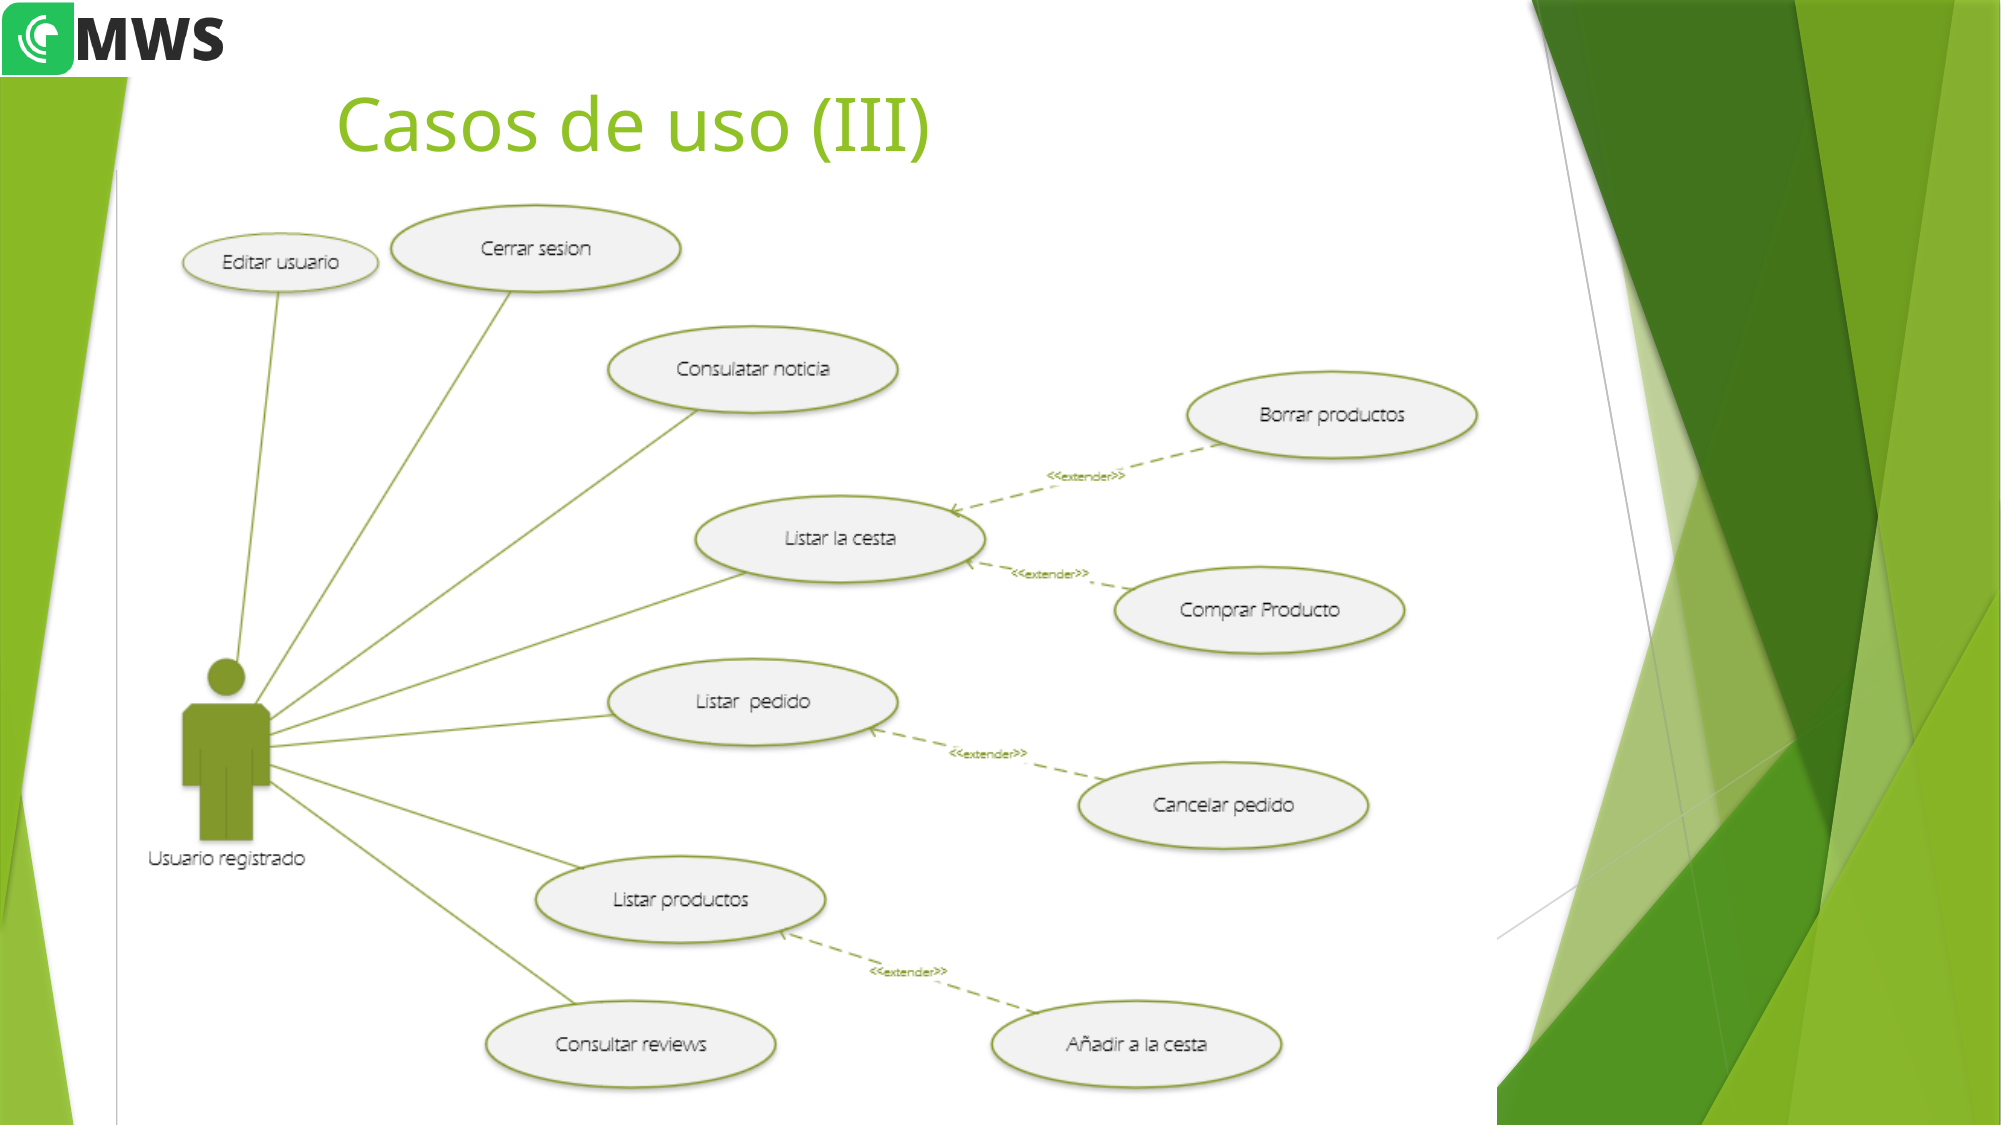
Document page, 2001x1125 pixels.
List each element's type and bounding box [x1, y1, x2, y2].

text_box [0, 0, 2000, 1125]
picture [0, 0, 227, 78]
picture [116, 169, 1497, 1125]
